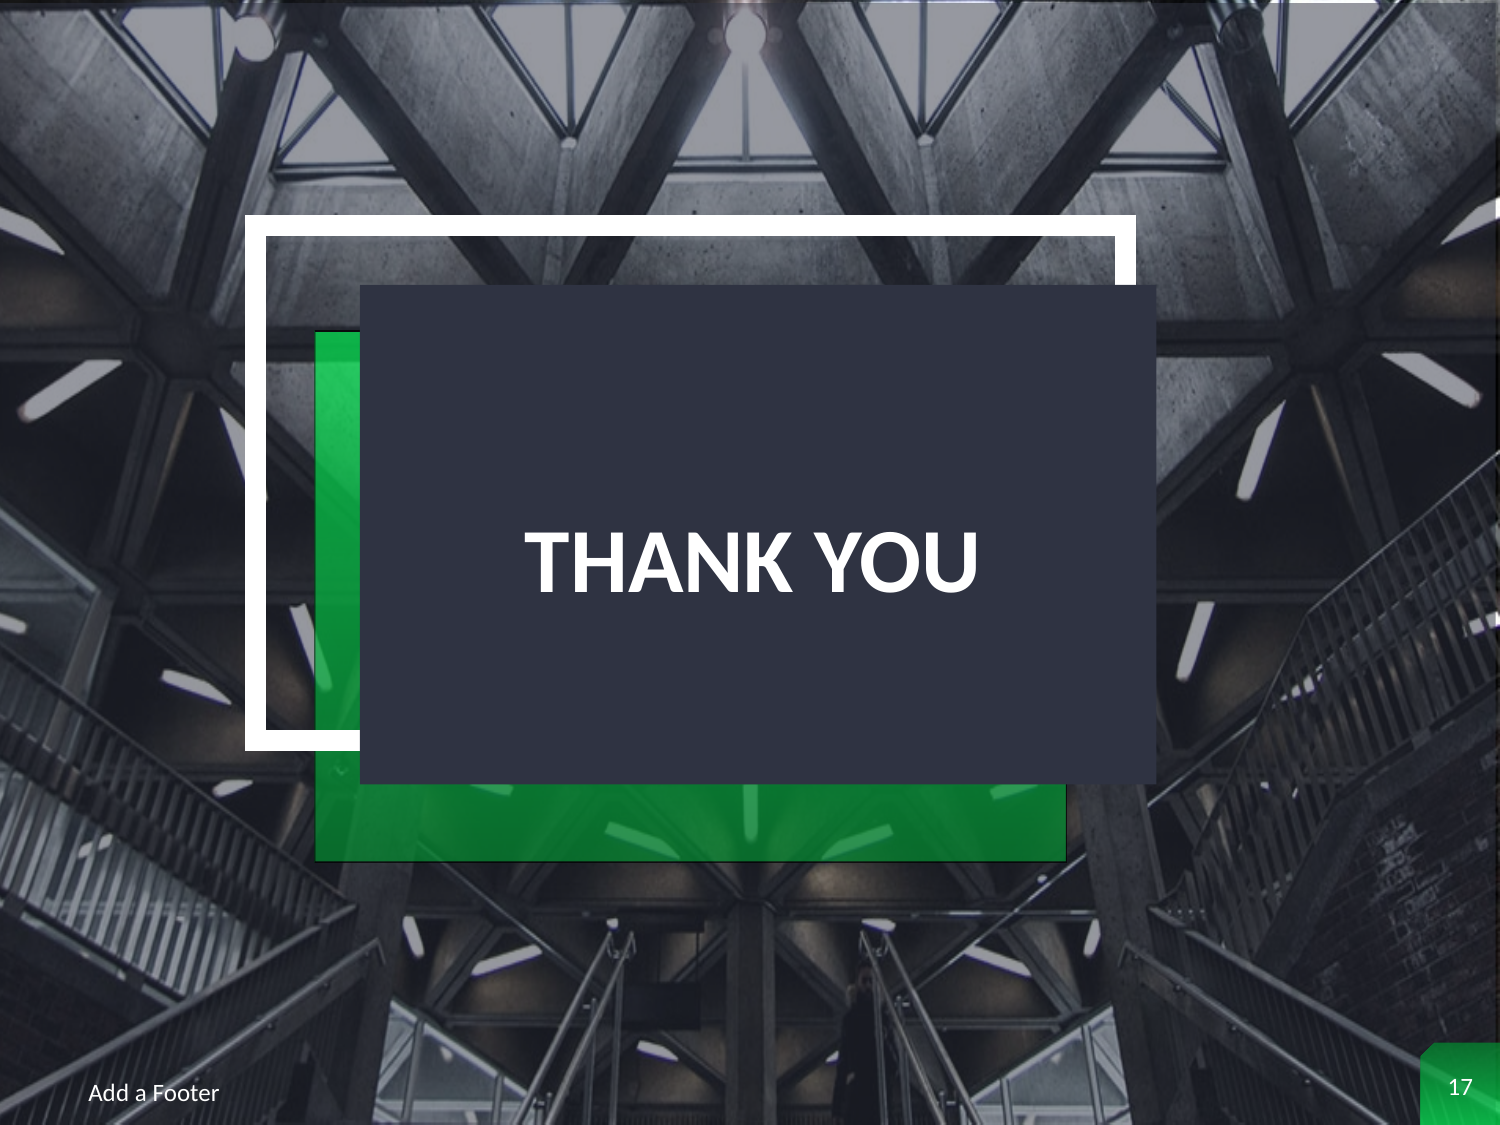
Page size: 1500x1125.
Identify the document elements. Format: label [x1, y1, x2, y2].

text_box [255, 225, 1157, 863]
picture [0, 0, 1500, 1125]
